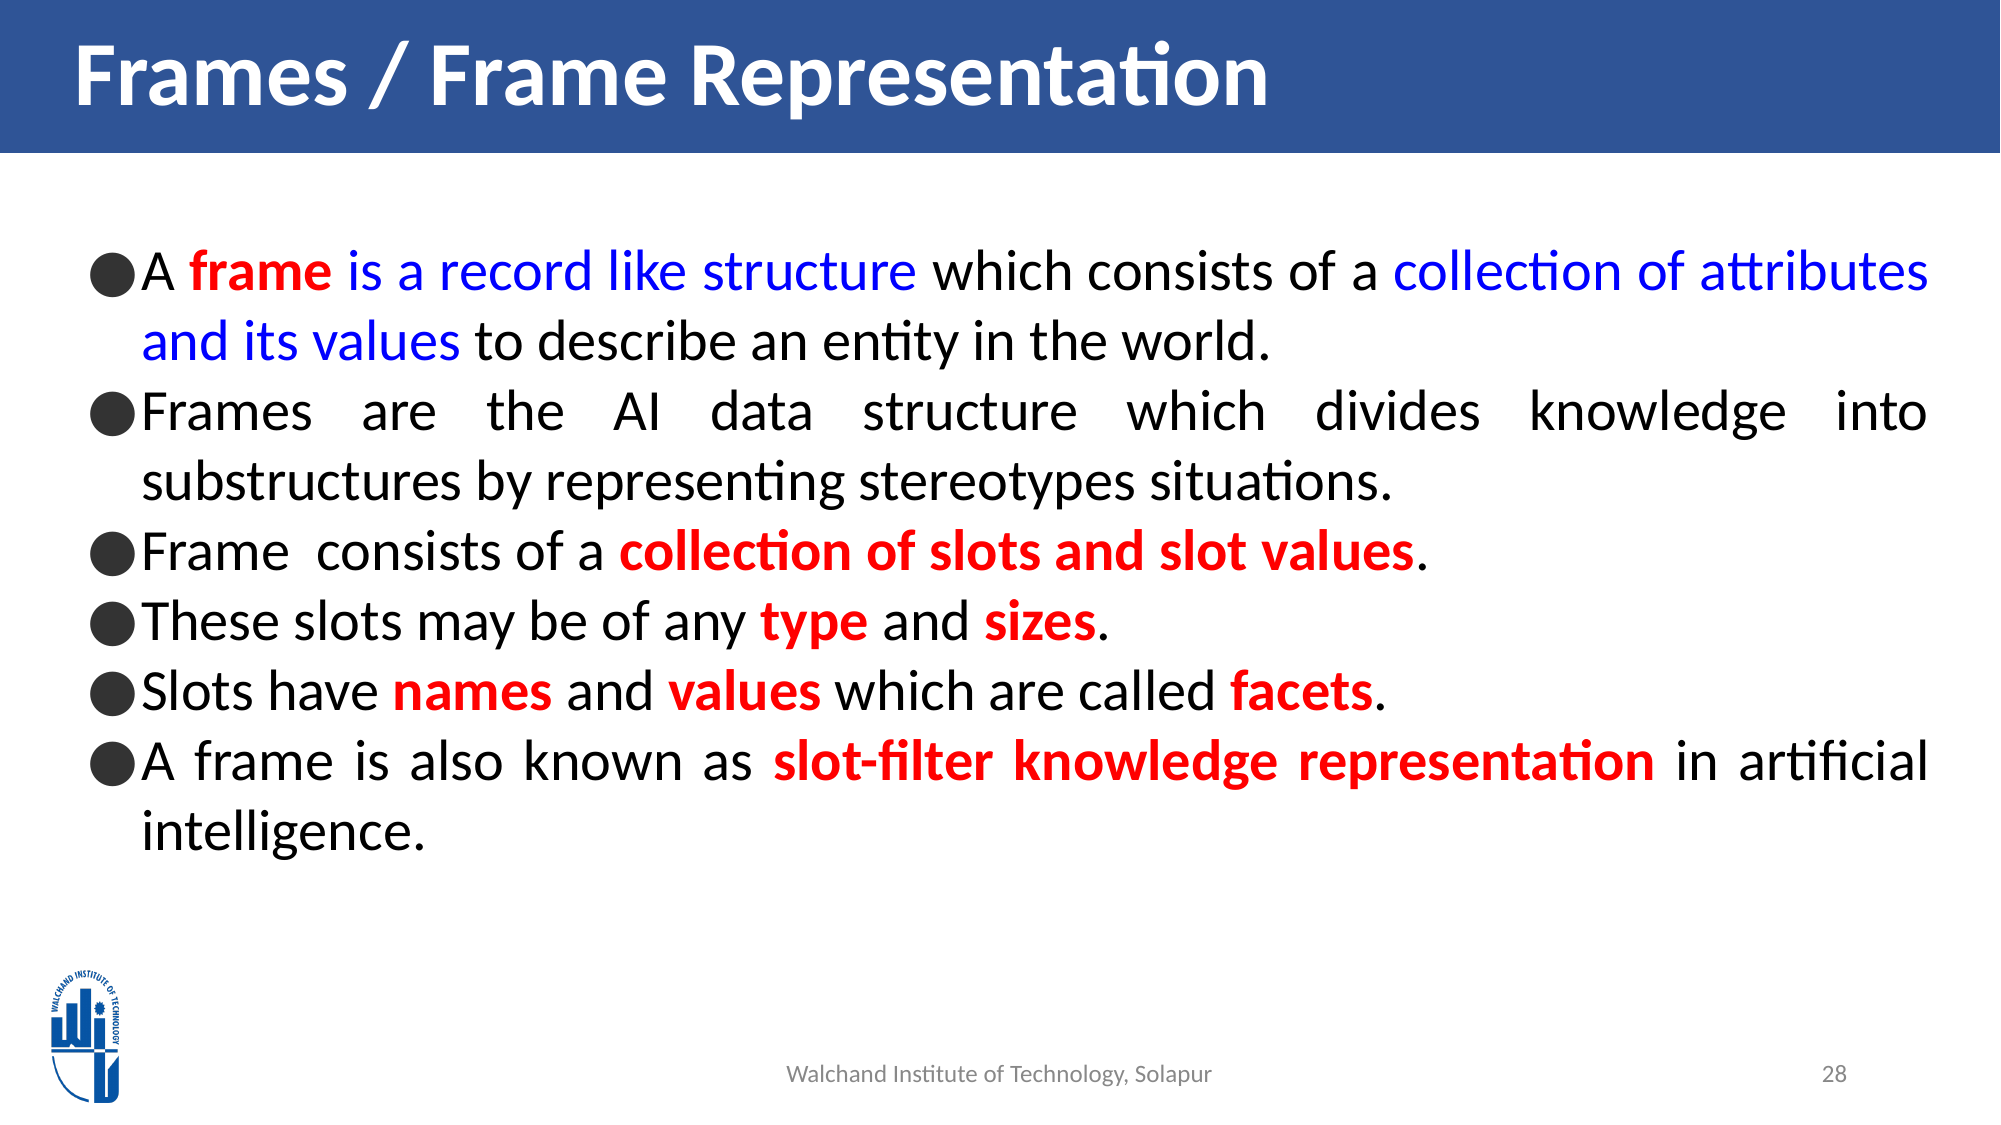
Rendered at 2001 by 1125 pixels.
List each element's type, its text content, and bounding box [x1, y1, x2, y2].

slide_number 28 [1412, 1042, 1863, 1103]
title Frames / Frame Representation [0, 0, 2000, 153]
footer Walchand Institute of Technology, Solapur [662, 1042, 1338, 1103]
picture [50, 970, 119, 1103]
list A frame is a record like structure which consists of a collection of attributes and its values to describe an entity in the world. Frames are the AI data structure which divides knowledge into substructures by representing stereotypes situations. Frame consists of a collection of slots and slot values. These slots may be of any type and sizes. Slots have names and values which are called facets. A frame is also known as slot-filter knowledge representation in artificial intelligence. [51, 224, 1949, 1006]
